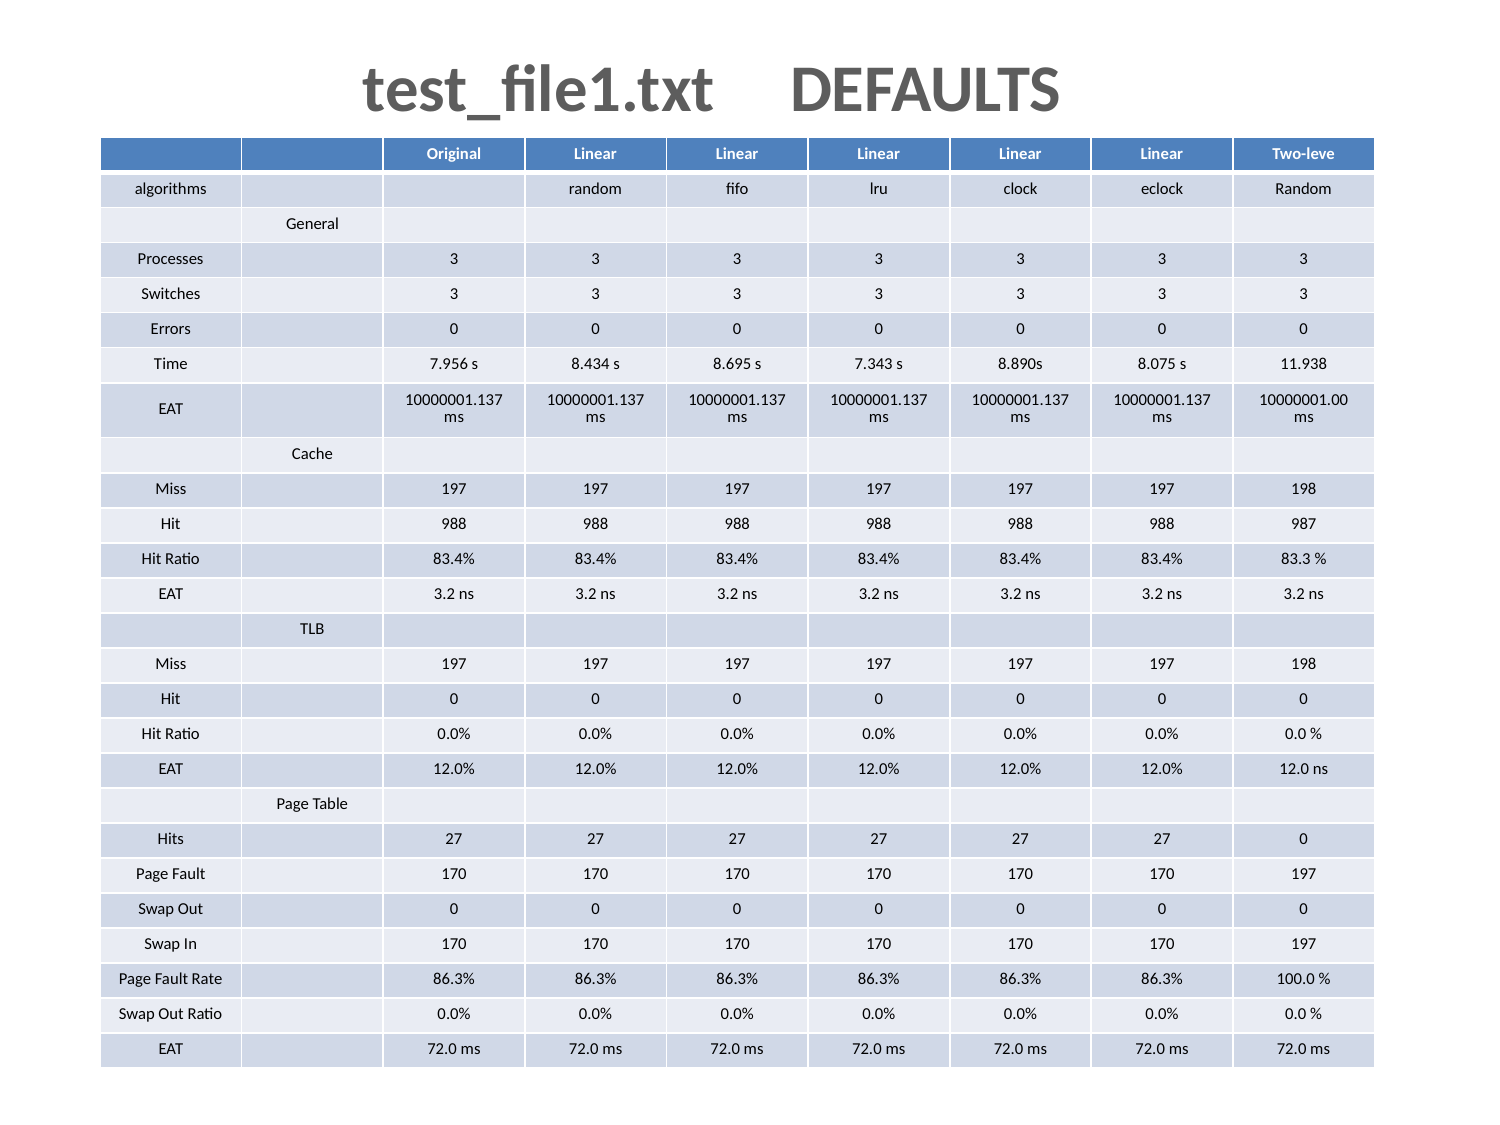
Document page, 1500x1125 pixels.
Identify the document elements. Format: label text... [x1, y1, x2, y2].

table_cell 3 [951, 243, 1090, 277]
table_cell 0 [809, 894, 949, 927]
table_cell 8.075 s [1092, 348, 1232, 382]
table_cell 987 [1234, 509, 1374, 542]
table_cell 3.2 ns [1092, 579, 1232, 612]
table_cell [526, 438, 666, 472]
table_cell 3 [384, 278, 524, 312]
table_cell 86.3% [384, 964, 524, 997]
table_cell 197 [667, 649, 807, 682]
table_cell 197 [667, 474, 807, 507]
table_cell TLB [242, 614, 382, 647]
table_cell 12.0% [526, 754, 666, 787]
table_cell 988 [951, 509, 1090, 542]
table_cell 170 [1092, 859, 1232, 892]
table_cell 12.0% [667, 754, 807, 787]
table_cell 3.2 ns [526, 579, 666, 612]
table_cell [242, 474, 382, 507]
text_box test_file1.txt DEFAULTS [149, 37, 1275, 133]
table_cell 27 [526, 824, 666, 857]
table_header Linear [526, 138, 666, 170]
table_cell 170 [809, 859, 949, 892]
table_cell 197 [809, 474, 949, 507]
table_cell Swap Out [101, 894, 241, 927]
table_cell [242, 1034, 382, 1067]
table_cell [242, 348, 382, 382]
table_cell 3.2 ns [1234, 579, 1374, 612]
table_cell 0 [1234, 313, 1374, 347]
table_cell EAT [101, 579, 241, 612]
table_cell [384, 438, 524, 472]
table_cell [101, 208, 241, 242]
table_cell 12.0% [951, 754, 1090, 787]
table_cell 0 [667, 684, 807, 717]
table_cell 3.2 ns [951, 579, 1090, 612]
table_header Original [384, 138, 524, 170]
table_cell 3 [951, 278, 1090, 312]
table_cell EAT [101, 384, 241, 437]
table_header Two-leve [1234, 138, 1374, 170]
table_cell [384, 208, 524, 242]
table_cell [667, 789, 807, 822]
table_cell 83.4% [384, 544, 524, 577]
table_cell 3 [526, 243, 666, 277]
table_cell 0.0% [667, 999, 807, 1032]
table_cell fifo [667, 175, 807, 207]
table_cell Switches [101, 278, 241, 312]
table_cell 0.0% [526, 719, 666, 752]
table_cell [526, 614, 666, 647]
table_cell 83.4% [1092, 544, 1232, 577]
table_cell 0 [667, 313, 807, 347]
table_cell 988 [1092, 509, 1232, 542]
table_cell Hit [101, 684, 241, 717]
table_cell [667, 438, 807, 472]
table_cell 170 [809, 929, 949, 962]
table_header [242, 138, 382, 170]
table_cell [242, 719, 382, 752]
table_cell 27 [384, 824, 524, 857]
table_cell 0 [951, 313, 1090, 347]
table_cell 170 [526, 859, 666, 892]
table_header Linear [809, 138, 949, 170]
table_cell 27 [951, 824, 1090, 857]
table_cell 3.2 ns [809, 579, 949, 612]
table_cell [951, 208, 1090, 242]
table_cell 0 [526, 894, 666, 927]
table_cell [242, 313, 382, 347]
table_cell 0 [1092, 684, 1232, 717]
table_cell [1092, 614, 1232, 647]
table_cell 10000001.00 ms [1234, 384, 1374, 437]
table_cell Random [1234, 175, 1374, 207]
table_cell [1234, 789, 1374, 822]
table_cell [667, 208, 807, 242]
table_cell 27 [809, 824, 949, 857]
table_cell [951, 789, 1090, 822]
table_cell 197 [1092, 474, 1232, 507]
table_cell 27 [1092, 824, 1232, 857]
table_cell 197 [809, 649, 949, 682]
table_cell clock [951, 175, 1090, 207]
table_cell EAT [101, 1034, 241, 1067]
table_cell 12.0 ns [1234, 754, 1374, 787]
table_cell Page Fault [101, 859, 241, 892]
table_cell 83.4% [809, 544, 949, 577]
table_cell Errors [101, 313, 241, 347]
table_cell [667, 614, 807, 647]
table_cell 3 [1092, 243, 1232, 277]
table_cell 10000001.137 ms [951, 384, 1090, 437]
table_cell 83.3 % [1234, 544, 1374, 577]
table_cell 170 [526, 929, 666, 962]
table_cell 86.3% [1092, 964, 1232, 997]
table_cell 12.0% [809, 754, 949, 787]
table_cell 197 [526, 474, 666, 507]
table_cell 0.0% [384, 999, 524, 1032]
table_cell 0 [526, 684, 666, 717]
table_cell [242, 544, 382, 577]
table_cell 7.343 s [809, 348, 949, 382]
table_cell 170 [1092, 929, 1232, 962]
table_cell [101, 789, 241, 822]
table_cell 10000001.137 ms [526, 384, 666, 437]
table_cell 86.3% [951, 964, 1090, 997]
table_cell 11.938 [1234, 348, 1374, 382]
table_cell 0 [1234, 894, 1374, 927]
table_cell 0 [384, 894, 524, 927]
table_cell 7.956 s [384, 348, 524, 382]
table_cell 10000001.137 ms [809, 384, 949, 437]
table_cell [242, 894, 382, 927]
table_cell [242, 859, 382, 892]
table_cell [809, 438, 949, 472]
table_cell 83.4% [951, 544, 1090, 577]
table_header [101, 138, 241, 170]
table_cell 0 [384, 684, 524, 717]
table_cell Processes [101, 243, 241, 277]
table_cell [242, 649, 382, 682]
table_cell 0 [809, 313, 949, 347]
table_cell Hit Ratio [101, 544, 241, 577]
table_cell 83.4% [667, 544, 807, 577]
table_header Linear [667, 138, 807, 170]
table_header Linear [951, 138, 1090, 170]
table_cell 8.890s [951, 348, 1090, 382]
table_cell General [242, 208, 382, 242]
table_cell 0 [1234, 684, 1374, 717]
table_cell 170 [667, 859, 807, 892]
table_cell 72.0 ms [951, 1034, 1090, 1067]
table_cell 3 [526, 278, 666, 312]
table_cell [526, 789, 666, 822]
table_cell Hit Ratio [101, 719, 241, 752]
table_cell 170 [951, 929, 1090, 962]
table_cell 8.695 s [667, 348, 807, 382]
table_cell [384, 789, 524, 822]
table_cell 197 [1234, 859, 1374, 892]
table_cell 0 [526, 313, 666, 347]
table_cell 0 [1092, 894, 1232, 927]
table_cell Time [101, 348, 241, 382]
table_cell 72.0 ms [809, 1034, 949, 1067]
table_cell 197 [384, 649, 524, 682]
table_cell 197 [526, 649, 666, 682]
table_cell 197 [1092, 649, 1232, 682]
table_cell 170 [951, 859, 1090, 892]
table_cell [951, 614, 1090, 647]
table_cell [242, 824, 382, 857]
table_header Linear [1092, 138, 1232, 170]
table_cell 198 [1234, 474, 1374, 507]
table_cell 10000001.137 ms [384, 384, 524, 437]
table_cell 3 [809, 243, 949, 277]
table_cell 0.0% [809, 719, 949, 752]
table_cell 988 [809, 509, 949, 542]
table_cell 3.2 ns [667, 579, 807, 612]
table_cell Cache [242, 438, 382, 472]
table_cell [242, 999, 382, 1032]
table_cell [242, 754, 382, 787]
table_cell [384, 614, 524, 647]
table_cell 83.4% [526, 544, 666, 577]
table_cell [242, 684, 382, 717]
table_cell 12.0% [384, 754, 524, 787]
table_cell 8.434 s [526, 348, 666, 382]
table_cell lru [809, 175, 949, 207]
table_cell 197 [384, 474, 524, 507]
table_cell 27 [667, 824, 807, 857]
table_cell 988 [667, 509, 807, 542]
table_cell 197 [951, 649, 1090, 682]
table_cell [1234, 208, 1374, 242]
table_cell [242, 929, 382, 962]
table_cell Page Table [242, 789, 382, 822]
table_cell 0.0% [809, 999, 949, 1032]
table_cell 197 [951, 474, 1090, 507]
table_cell Miss [101, 474, 241, 507]
table_cell [1234, 614, 1374, 647]
table_cell 72.0 ms [384, 1034, 524, 1067]
table_cell 86.3% [809, 964, 949, 997]
table_cell 198 [1234, 649, 1374, 682]
table_cell 72.0 ms [1234, 1034, 1374, 1067]
table_cell 0.0% [1092, 999, 1232, 1032]
table_cell 0.0% [526, 999, 666, 1032]
table_cell 10000001.137 ms [667, 384, 807, 437]
table_cell Miss [101, 649, 241, 682]
table_cell [1092, 789, 1232, 822]
table_cell Hits [101, 824, 241, 857]
table_cell 0 [1234, 824, 1374, 857]
table_cell [809, 208, 949, 242]
table_cell [1234, 438, 1374, 472]
table_cell Page Fault Rate [101, 964, 241, 997]
table_cell [101, 614, 241, 647]
table_cell Swap In [101, 929, 241, 962]
table_cell random [526, 175, 666, 207]
table_cell 12.0% [1092, 754, 1232, 787]
table_cell [1092, 208, 1232, 242]
table_cell 86.3% [526, 964, 666, 997]
table_cell [1092, 438, 1232, 472]
table_cell Swap Out Ratio [101, 999, 241, 1032]
table_cell [242, 175, 382, 207]
table_cell 3 [809, 278, 949, 312]
table_cell 3.2 ns [384, 579, 524, 612]
table_cell 0 [951, 684, 1090, 717]
table_cell [384, 175, 524, 207]
table_cell 0.0 % [1234, 999, 1374, 1032]
table_cell 0.0% [1092, 719, 1232, 752]
table_cell 3 [1234, 278, 1374, 312]
table_cell 0 [384, 313, 524, 347]
table_cell 988 [384, 509, 524, 542]
table_cell [242, 509, 382, 542]
table_cell 3 [667, 278, 807, 312]
table_cell 0.0% [667, 719, 807, 752]
table_cell 0 [1092, 313, 1232, 347]
table_cell 0 [667, 894, 807, 927]
table_cell [526, 208, 666, 242]
table_cell 0.0 % [1234, 719, 1374, 752]
table_cell 72.0 ms [1092, 1034, 1232, 1067]
table_cell algorithms [101, 175, 241, 207]
table_cell 0.0% [951, 719, 1090, 752]
table_cell [242, 964, 382, 997]
table_cell [951, 438, 1090, 472]
table_cell 72.0 ms [667, 1034, 807, 1067]
table_cell 100.0 % [1234, 964, 1374, 997]
table_cell [809, 614, 949, 647]
table_cell 72.0 ms [526, 1034, 666, 1067]
table_cell [809, 789, 949, 822]
table_cell [242, 278, 382, 312]
table_cell 3 [667, 243, 807, 277]
table_cell 0 [809, 684, 949, 717]
table_cell eclock [1092, 175, 1232, 207]
table_cell 86.3% [667, 964, 807, 997]
table_cell [242, 384, 382, 437]
table_cell Hit [101, 509, 241, 542]
table_cell 0 [951, 894, 1090, 927]
table_cell [242, 243, 382, 277]
table_cell [242, 579, 382, 612]
table_cell 170 [384, 859, 524, 892]
table_cell 3 [1092, 278, 1232, 312]
table_cell 0.0% [951, 999, 1090, 1032]
table_cell 0.0% [384, 719, 524, 752]
table_cell [101, 438, 241, 472]
table_cell 988 [526, 509, 666, 542]
table_cell EAT [101, 754, 241, 787]
table_cell 3 [1234, 243, 1374, 277]
table_cell 170 [384, 929, 524, 962]
table_cell 10000001.137 ms [1092, 384, 1232, 437]
table_cell 197 [1234, 929, 1374, 962]
table_cell 170 [667, 929, 807, 962]
table_cell 3 [384, 243, 524, 277]
